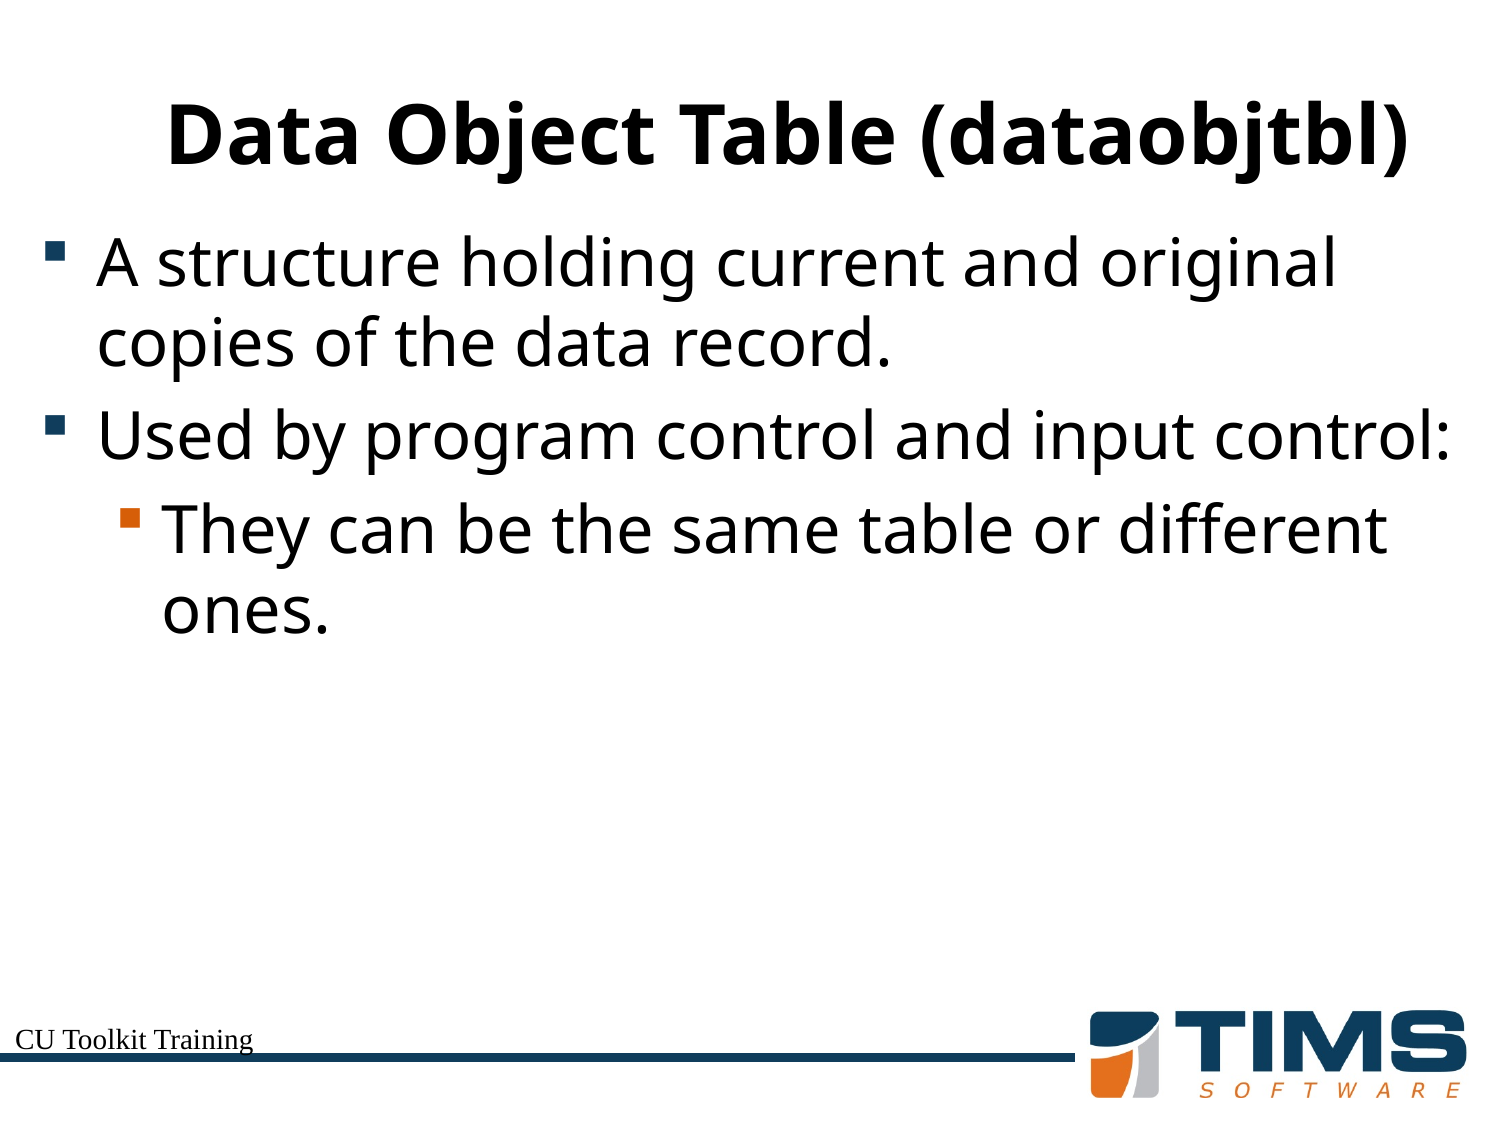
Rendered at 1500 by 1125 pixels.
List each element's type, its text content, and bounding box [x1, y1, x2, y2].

list A structure holding current and original copies of the data record. Used by program control and input control: They can be the same table or different ones. [24, 212, 1475, 1000]
picture [1087, 1007, 1469, 1098]
title Data Object Table (dataobjtbl) [125, 37, 1451, 212]
footer CU Toolkit Training [0, 1012, 650, 1088]
